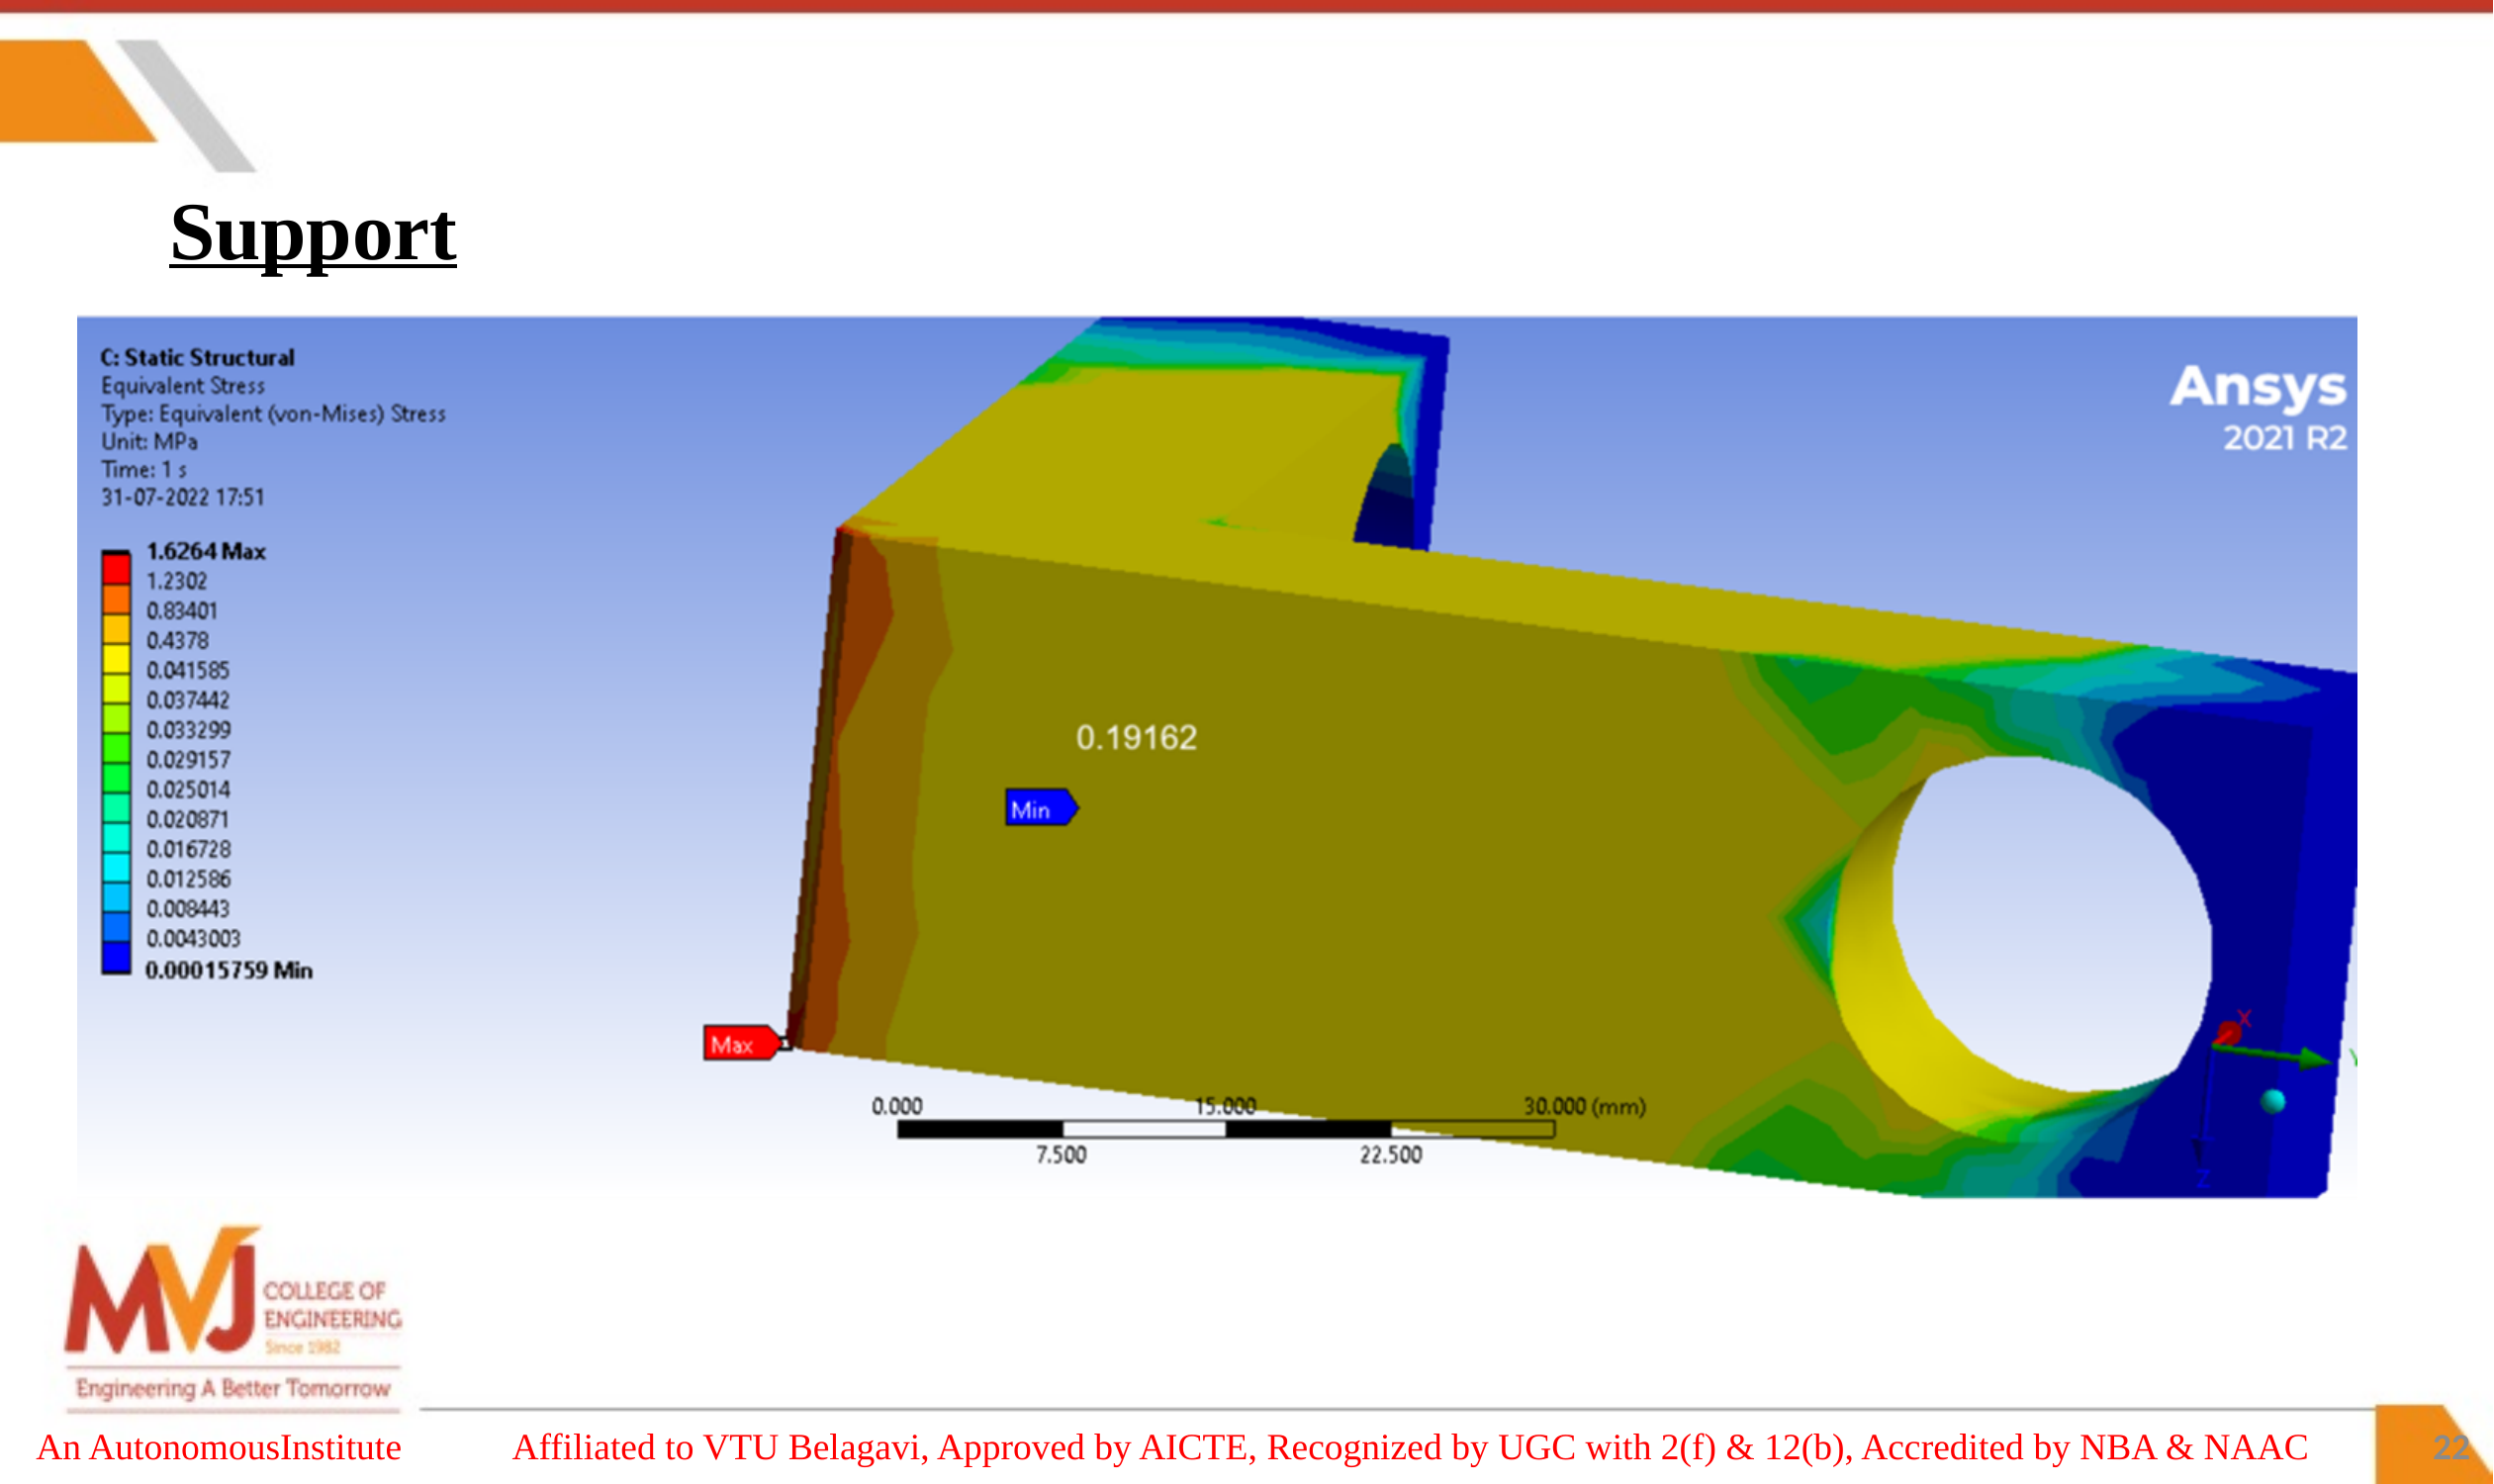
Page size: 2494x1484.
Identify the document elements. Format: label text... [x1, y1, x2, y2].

footer An AutonomousInstitute Affiliated to VTU Belagavi, Approved by AICTE, Recognized by UGC with 2(f) & 12(b), Accredited by NBA & NAAC [0, 1405, 2348, 1484]
slide_number 22 [2356, 1405, 2493, 1484]
title Support​ [77, 169, 549, 312]
picture [0, 0, 2493, 1484]
